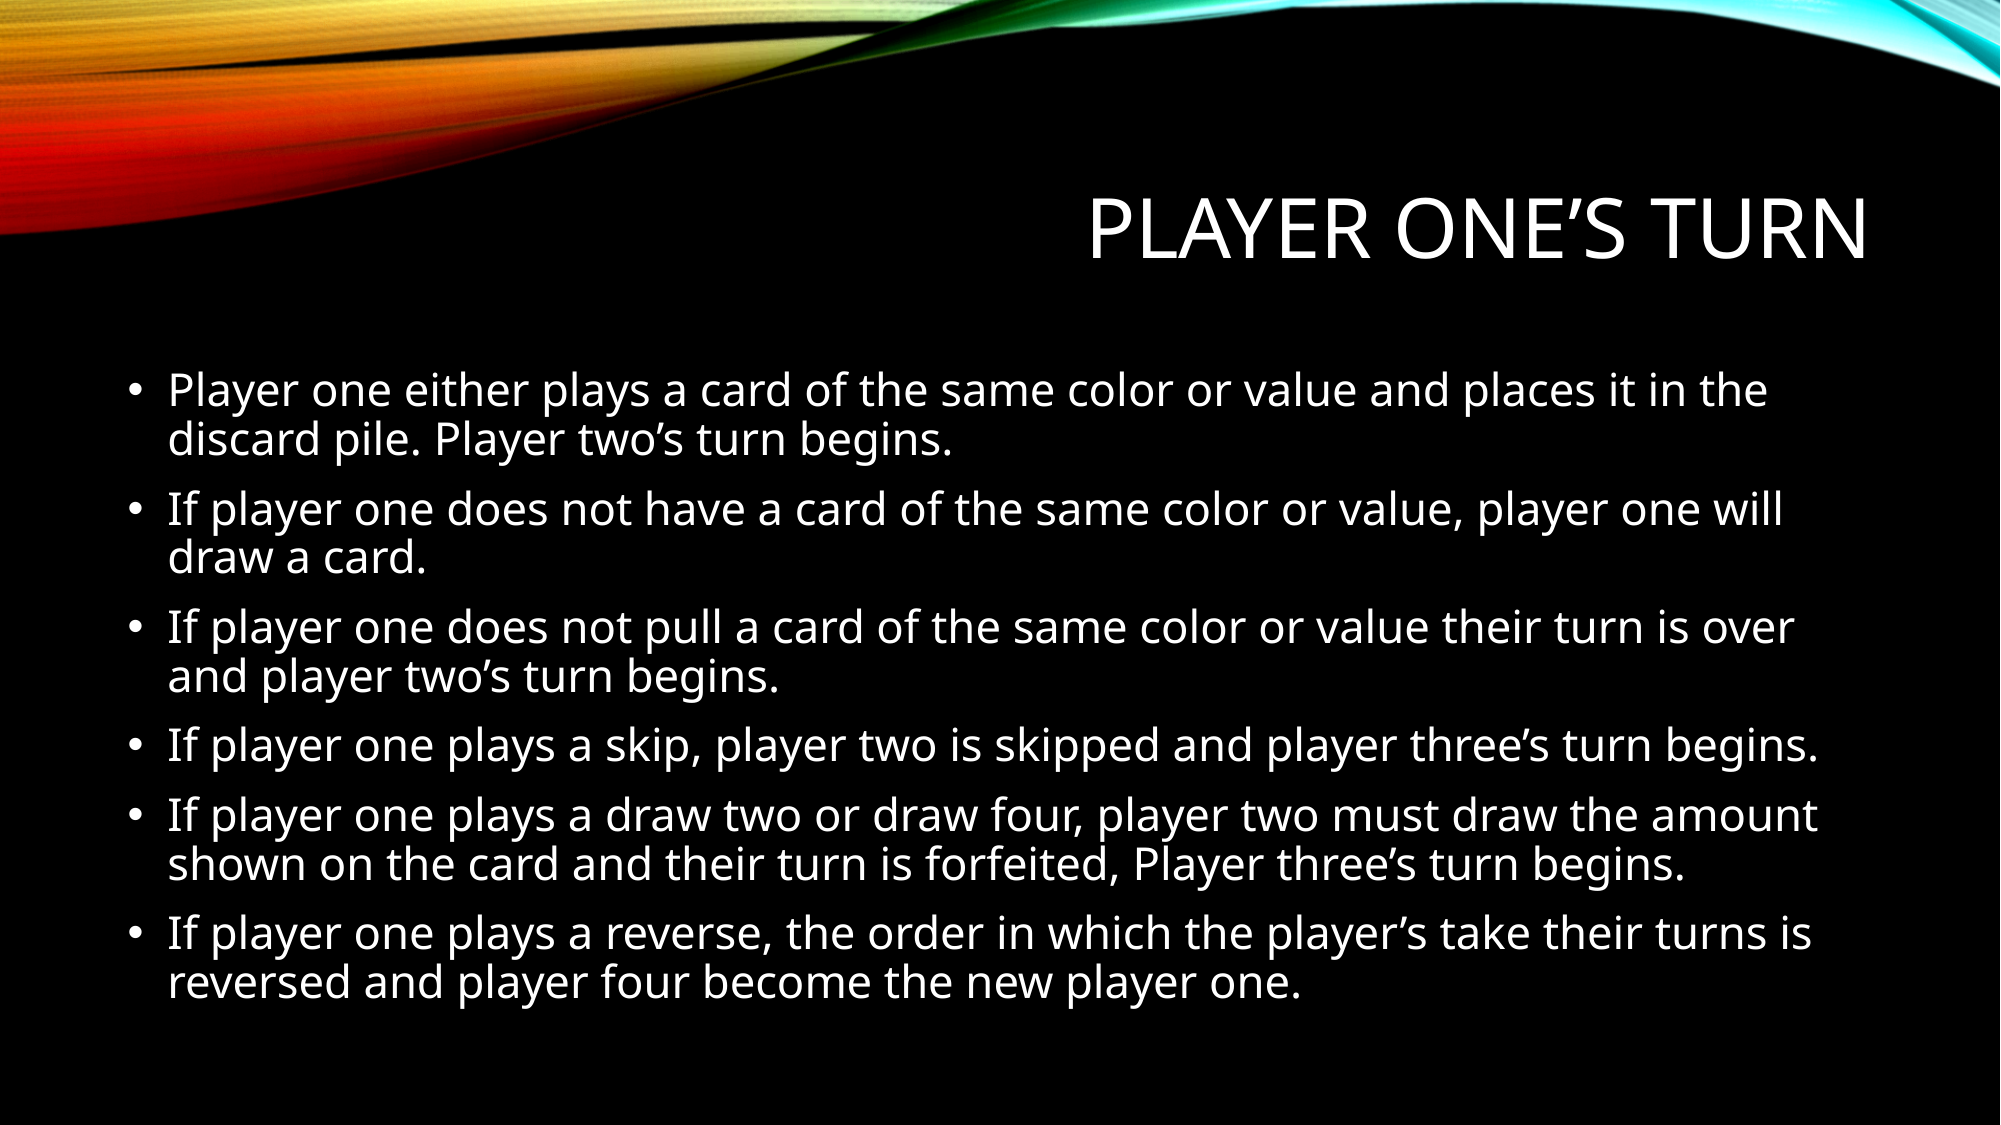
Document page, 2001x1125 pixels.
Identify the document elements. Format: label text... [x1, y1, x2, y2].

list Player one either plays a card of the same color or value and places it in the discard pile. Player two’s turn begins. If player one does not have a card of the same color or value, player one will draw a card. If player one does not pull a card of the same color or value their turn is over and player two’s turn begins. If player one plays a skip, player two is skipped and player three’s turn begins. If player one plays a draw two or draw four, player two must draw the amount shown on the card and their turn is forfeited, Player three’s turn begins. If player one plays a reverse, the order in which the player’s take their turns is reversed and player four become the new player one. [112, 360, 1888, 1021]
title Player one’s turn [474, 125, 1888, 338]
picture [0, 0, 2000, 237]
